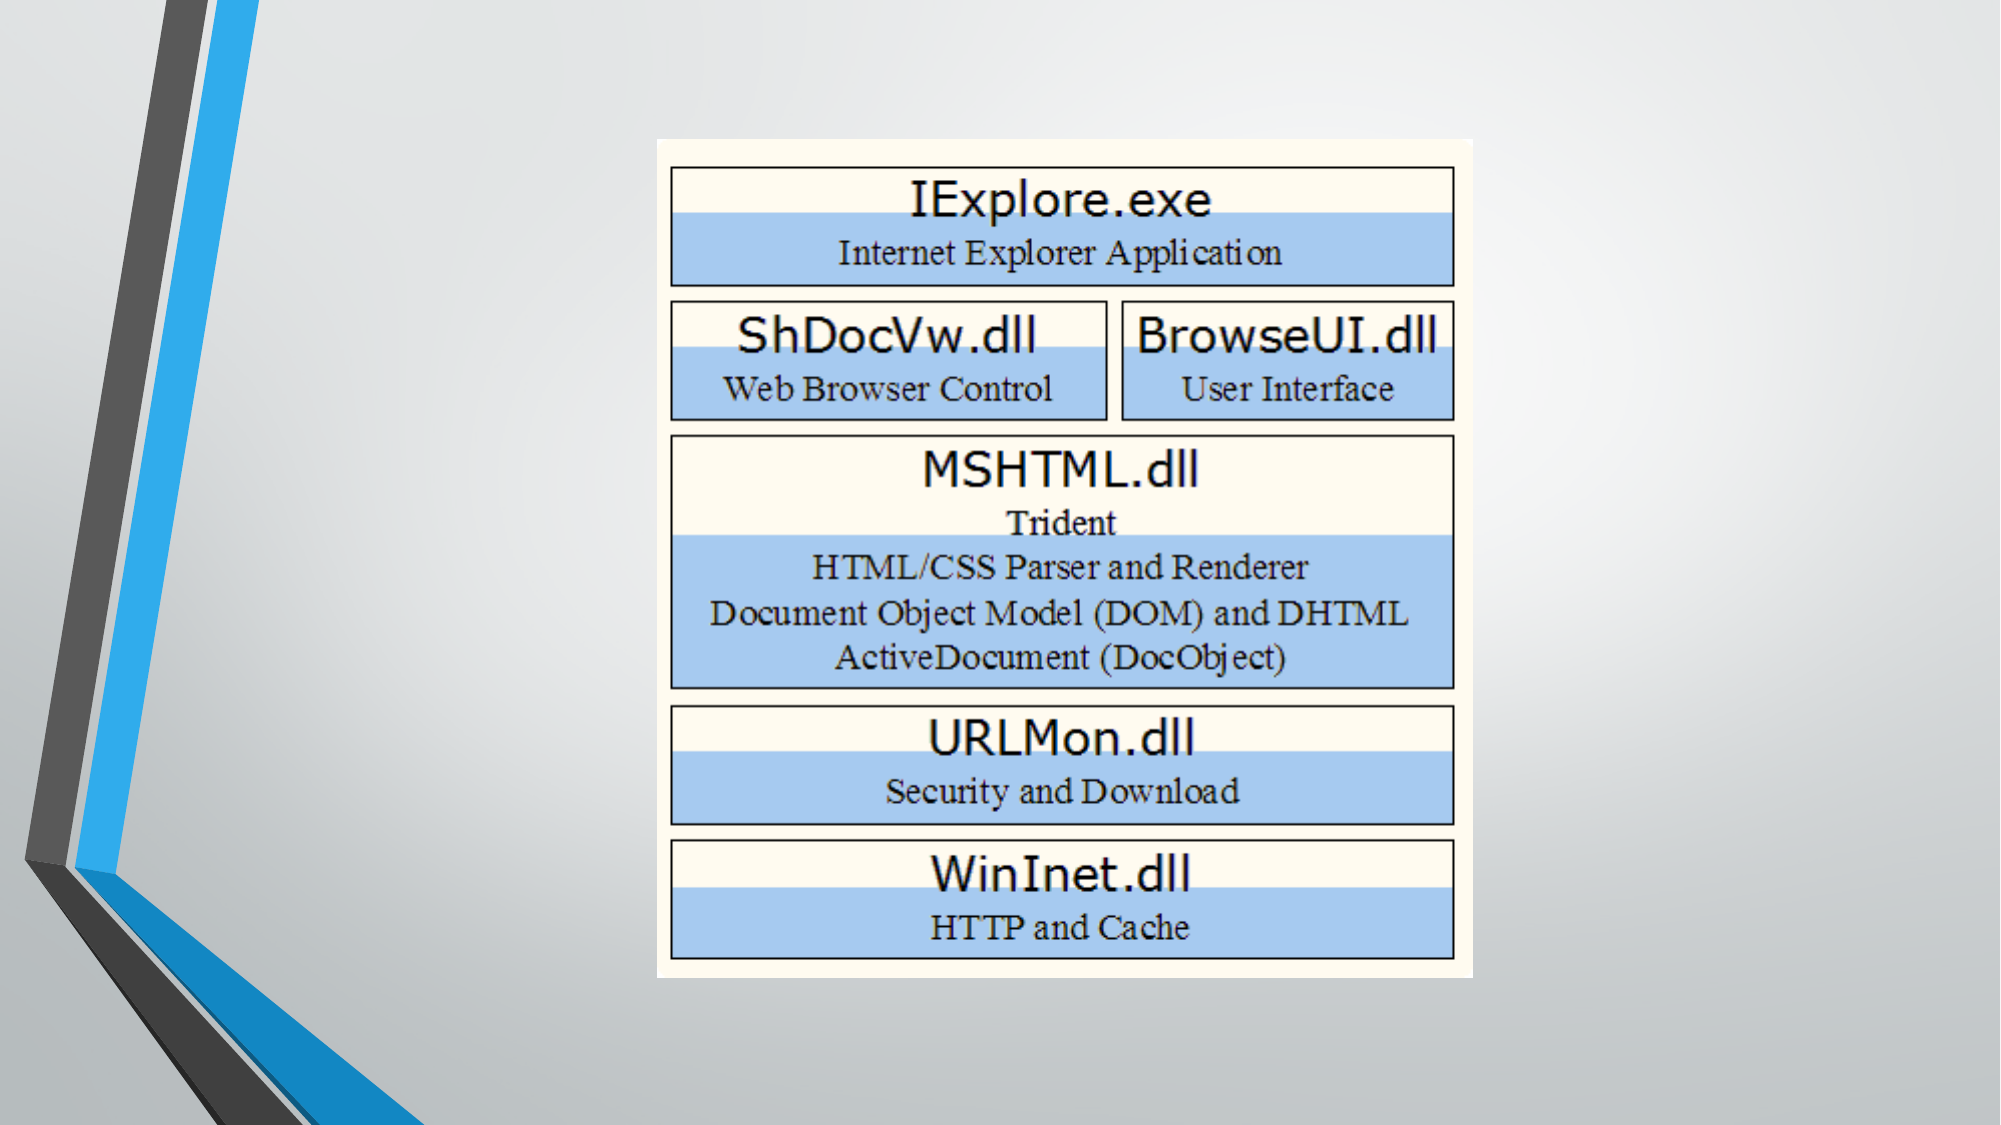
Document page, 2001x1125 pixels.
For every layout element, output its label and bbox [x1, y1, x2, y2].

list [657, 139, 1473, 979]
